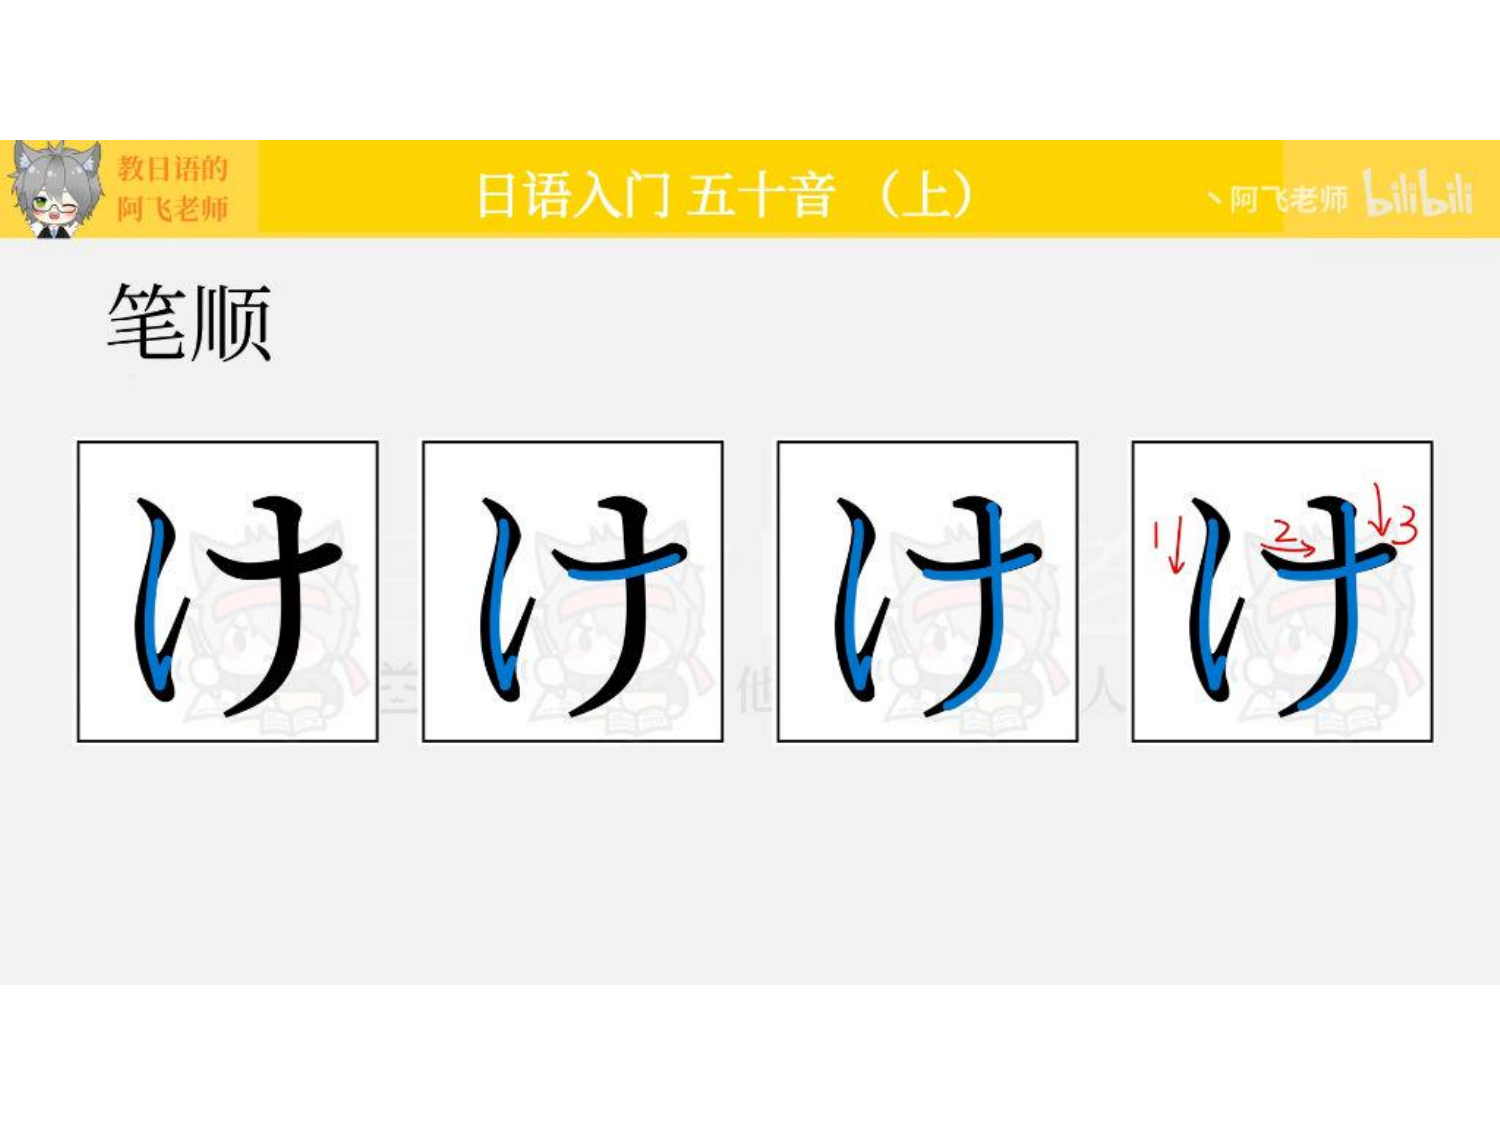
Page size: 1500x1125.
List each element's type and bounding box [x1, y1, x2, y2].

picture [0, 140, 1500, 985]
